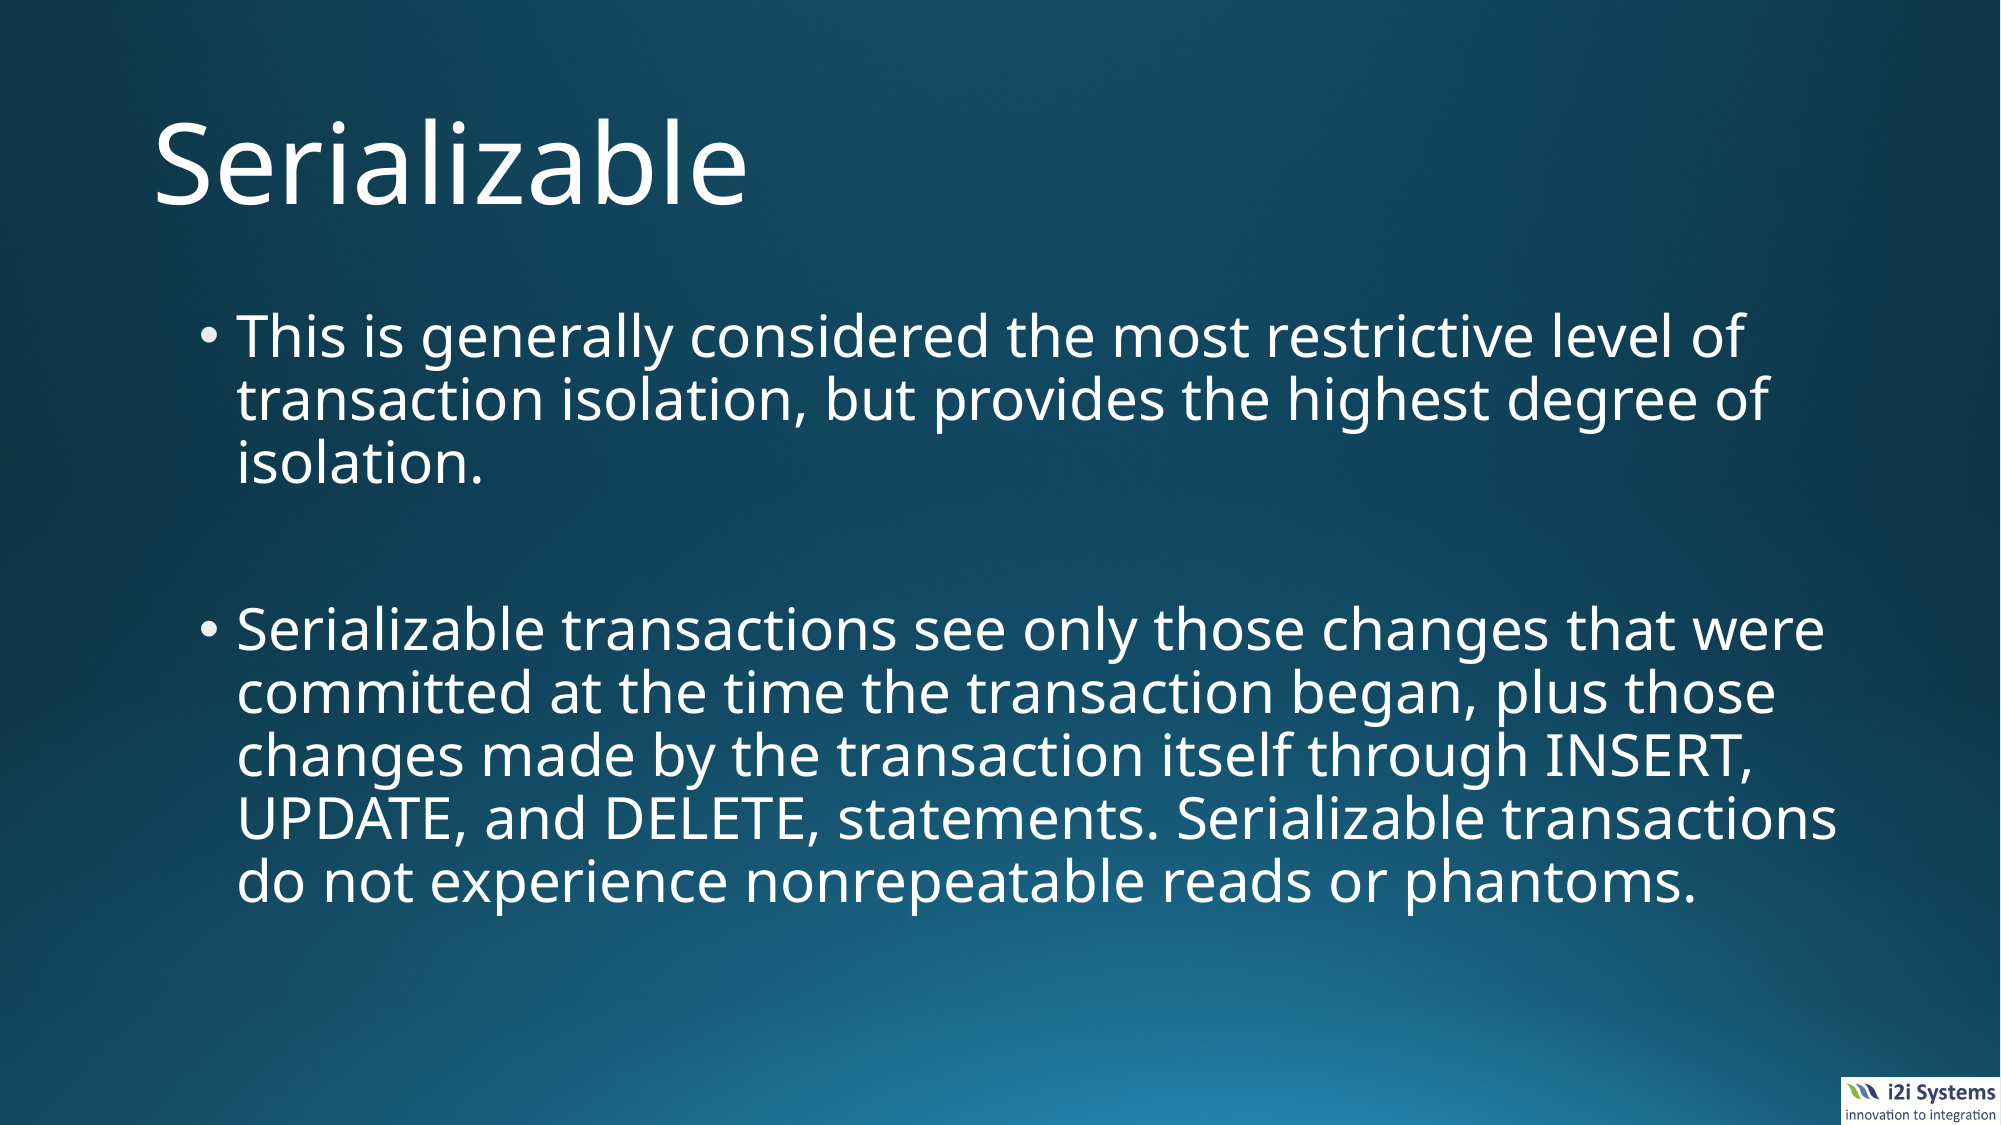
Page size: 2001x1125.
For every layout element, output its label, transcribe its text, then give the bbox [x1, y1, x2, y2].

picture [0, 0, 2001, 1125]
title Serializable [137, 59, 1863, 278]
list This is generally considered the most restrictive level of transaction isolation, but provides the highest degree of isolation. Serializable transactions see only those changes that were committed at the time the transaction began, plus those changes made by the transaction itself through INSERT, UPDATE, and DELETE, statements. Serializable transactions do not experience nonrepeatable reads or phantoms. [183, 299, 1863, 1014]
